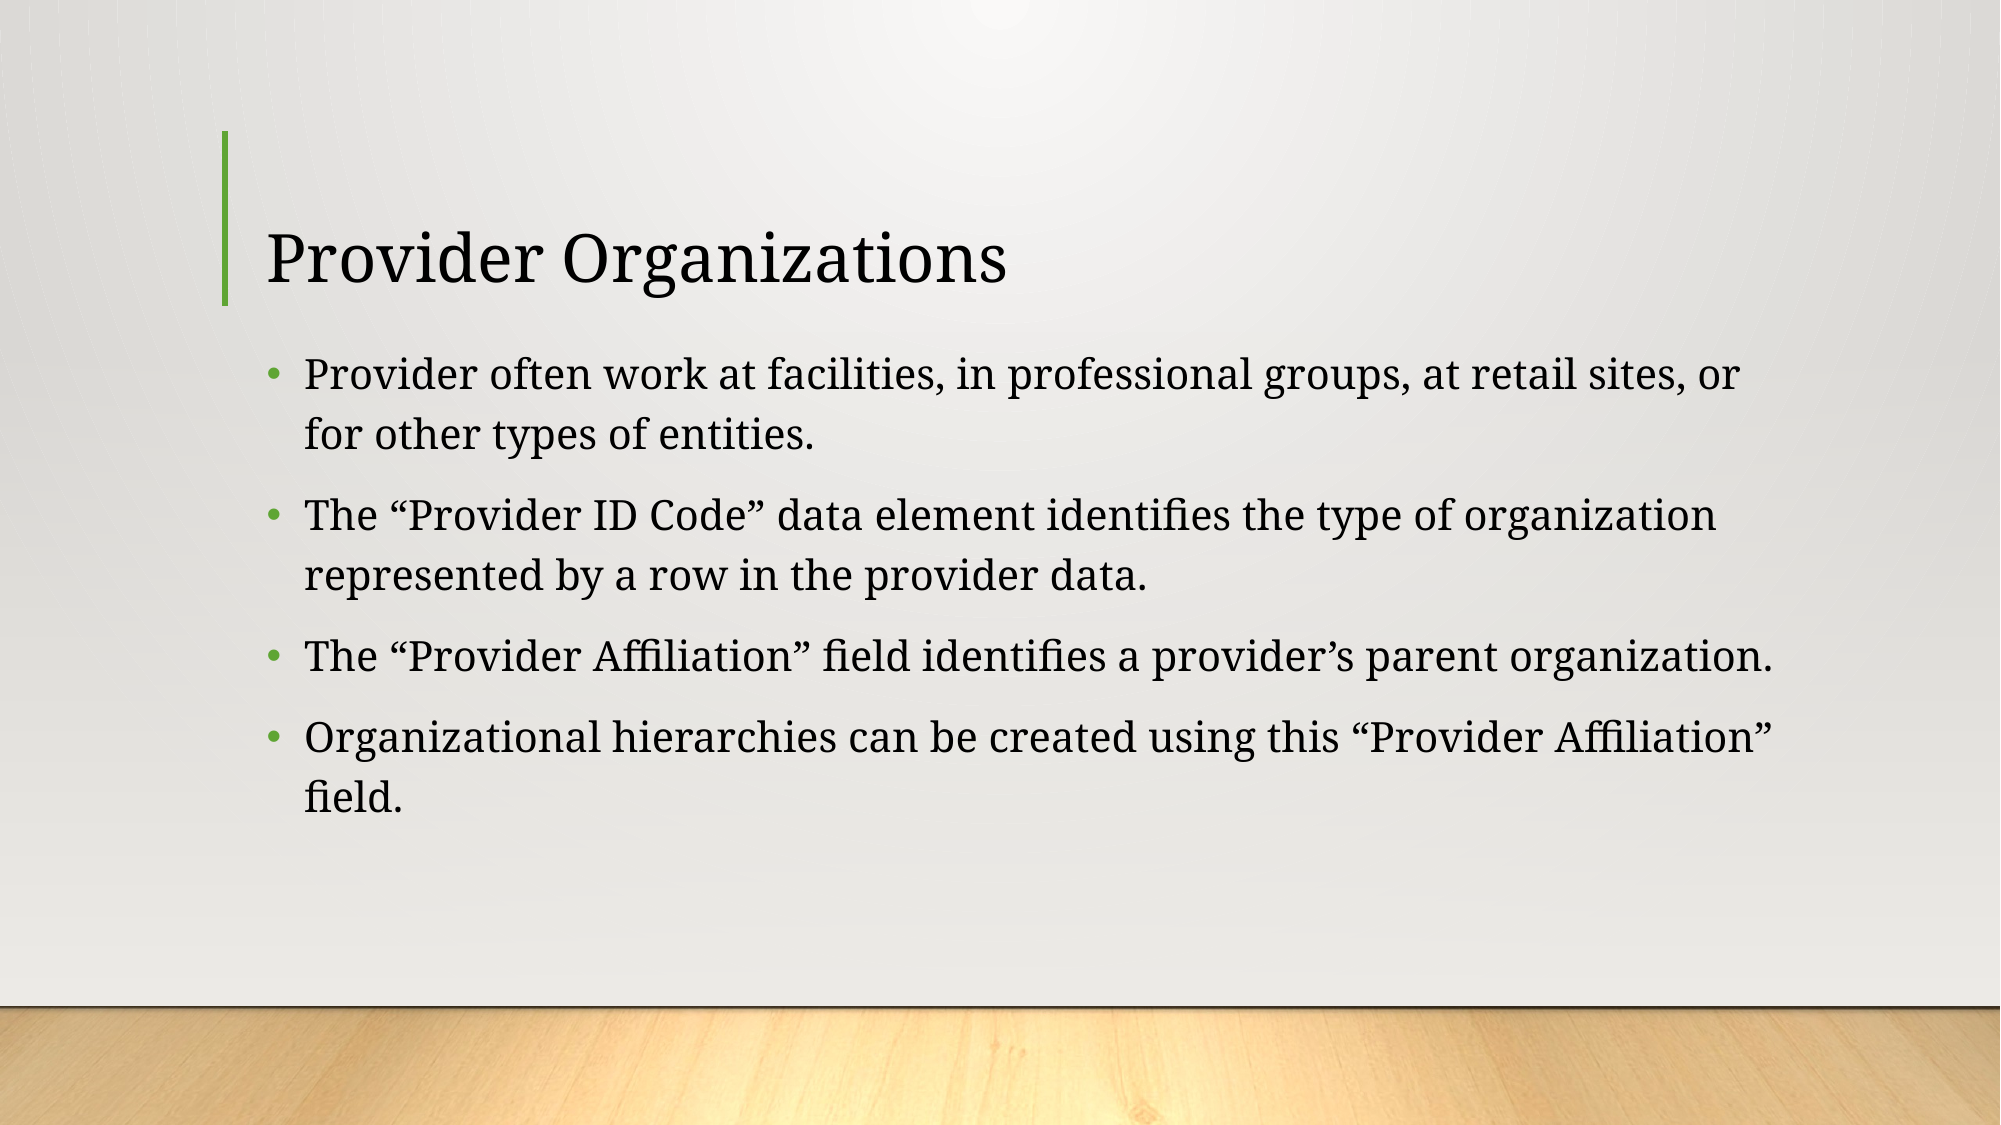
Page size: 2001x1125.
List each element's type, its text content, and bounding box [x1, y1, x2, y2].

title Provider Organizations [251, 131, 1814, 305]
picture [0, 1006, 2000, 1125]
list Provider often work at facilities, in professional groups, at retail sites, or for other types of entities. The “Provider ID Code” data element identifies the type of organization represented by a row in the provider data. The “Provider Affiliation” field identifies a provider’s parent organization. Organizational hierarchies can be created using this “Provider Affiliation” field. [251, 330, 1814, 897]
